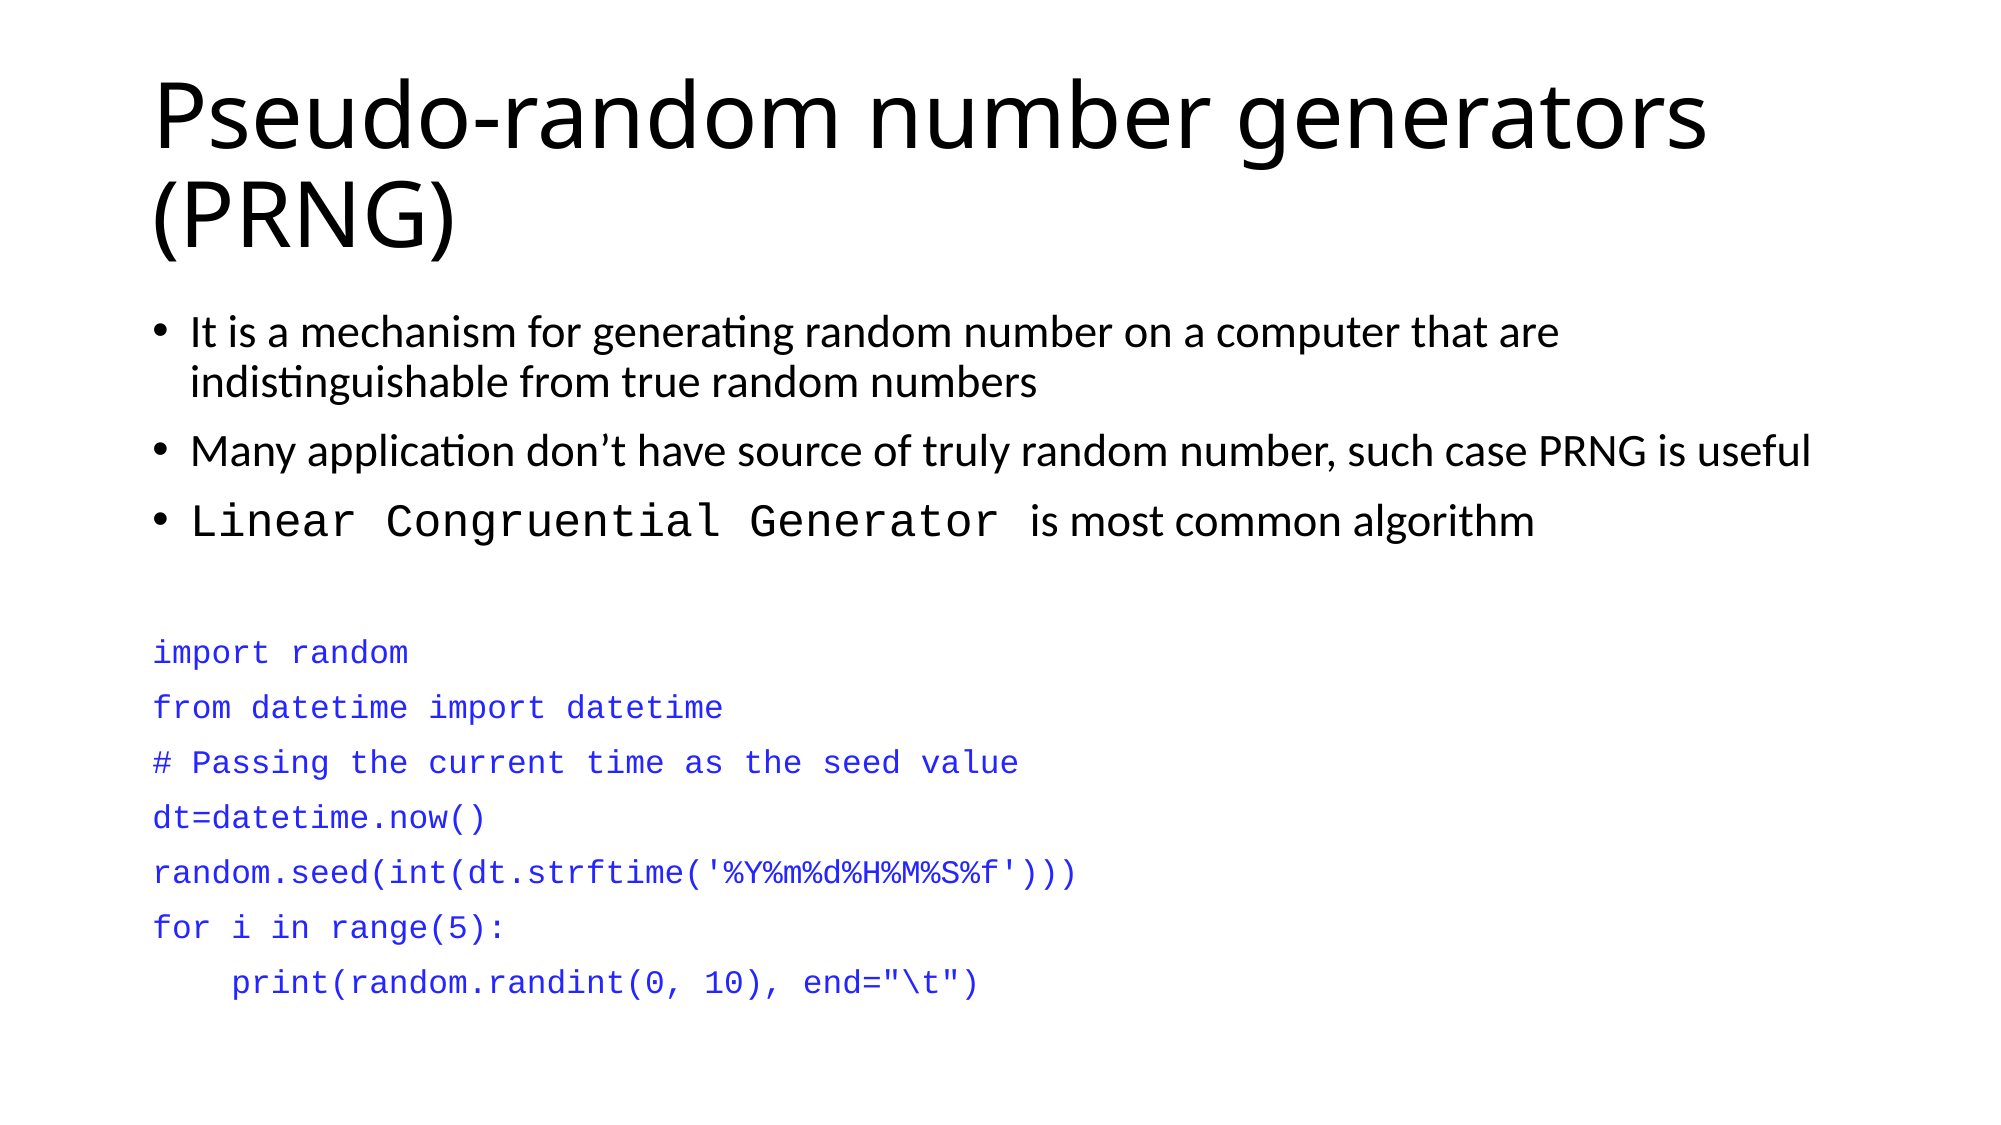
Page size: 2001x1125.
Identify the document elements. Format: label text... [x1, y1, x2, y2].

title Pseudo-random number generators (PRNG) [137, 59, 1863, 278]
list It is a mechanism for generating random number on a computer that are indistinguishable from true random numbers Many application don’t have source of truly random number, such case PRNG is useful Linear Congruential Generator is most common algorithm import random from datetime import datetime # Passing the current time as the seed value dt=datetime.now() random.seed(int(dt.strftime('%Y%m%d%H%M%S%f'))) for i in range(5): print(random.randint(0, 10), end="\t") [137, 299, 1863, 1014]
